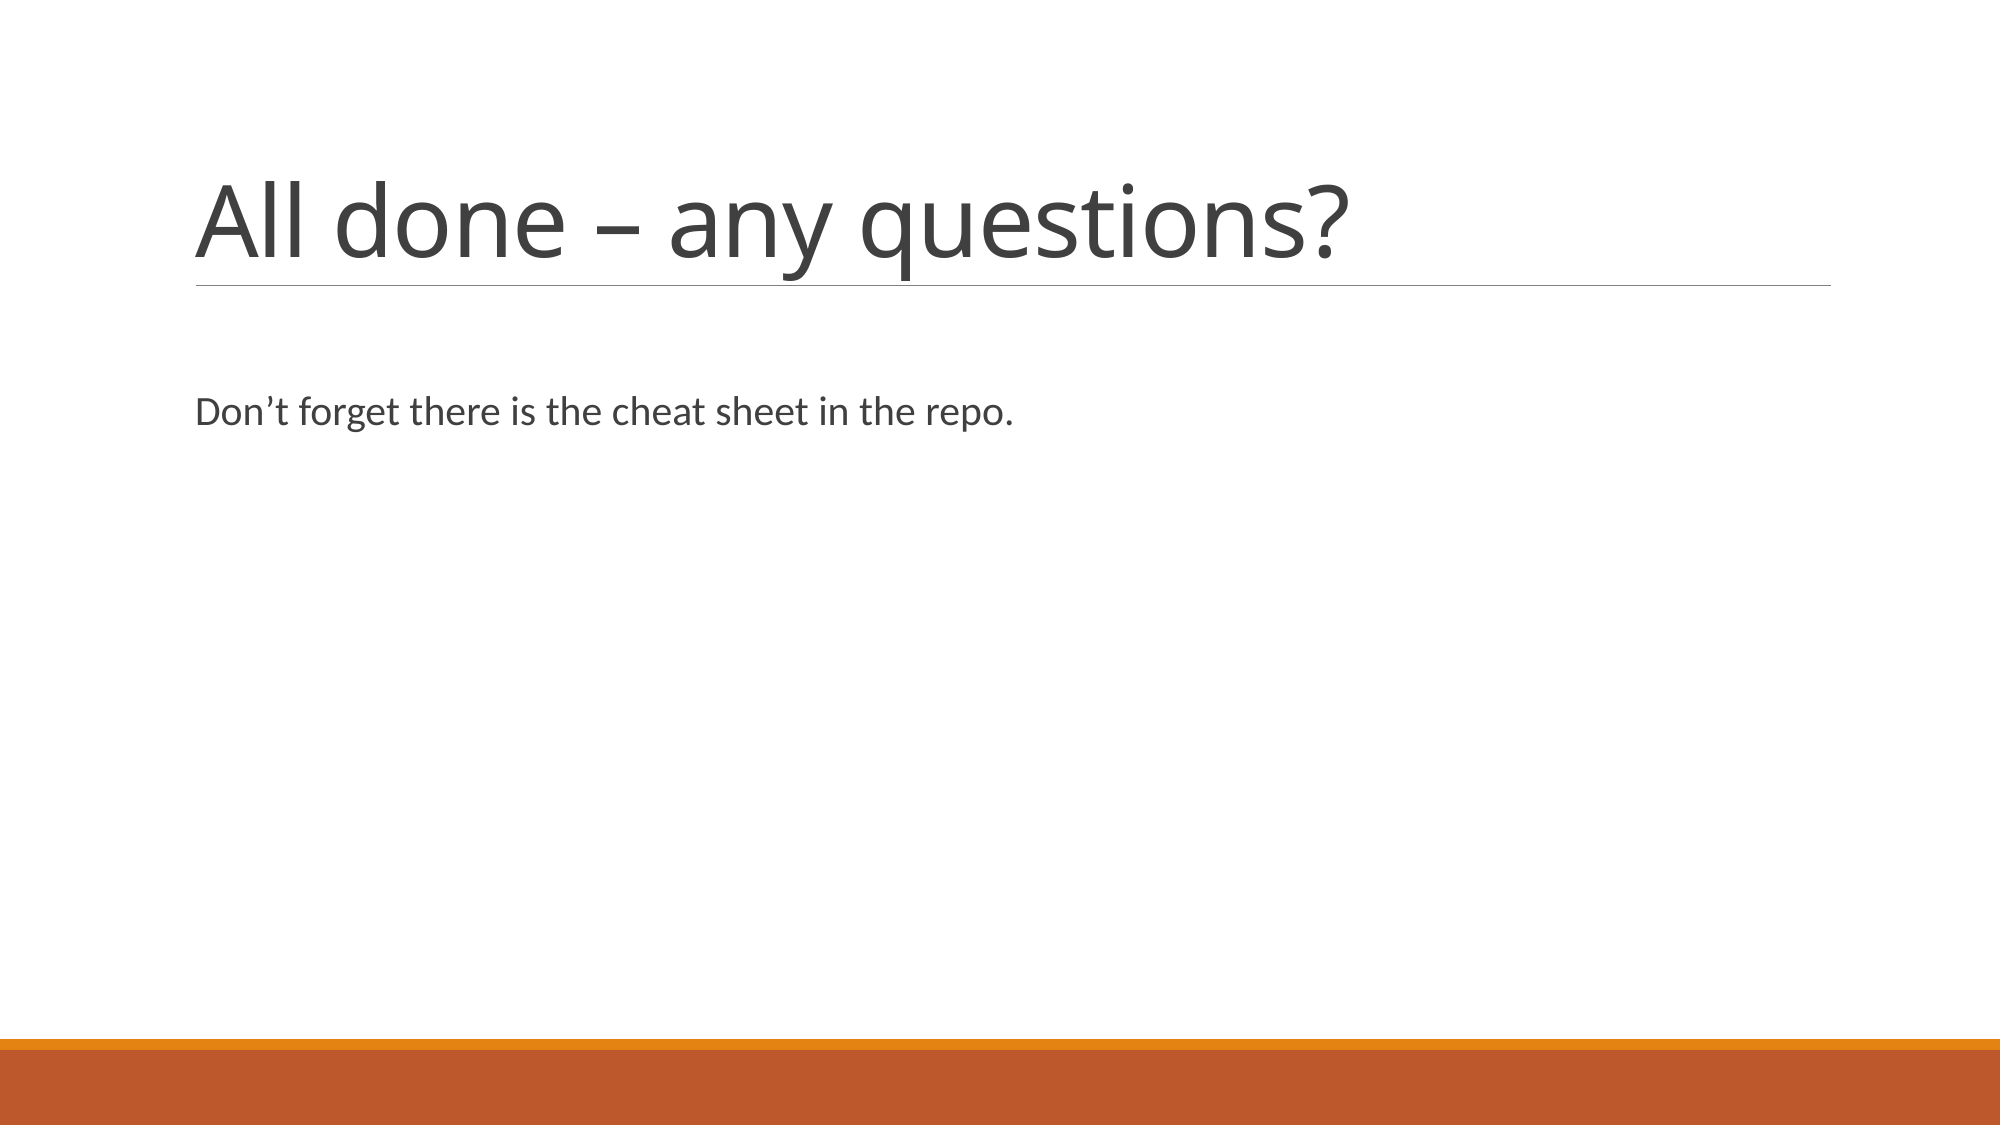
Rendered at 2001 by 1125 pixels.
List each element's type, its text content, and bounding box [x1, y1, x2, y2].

title All done – any questions? [180, 47, 1830, 285]
list Don’t forget there is the cheat sheet in the repo. [180, 302, 1830, 963]
